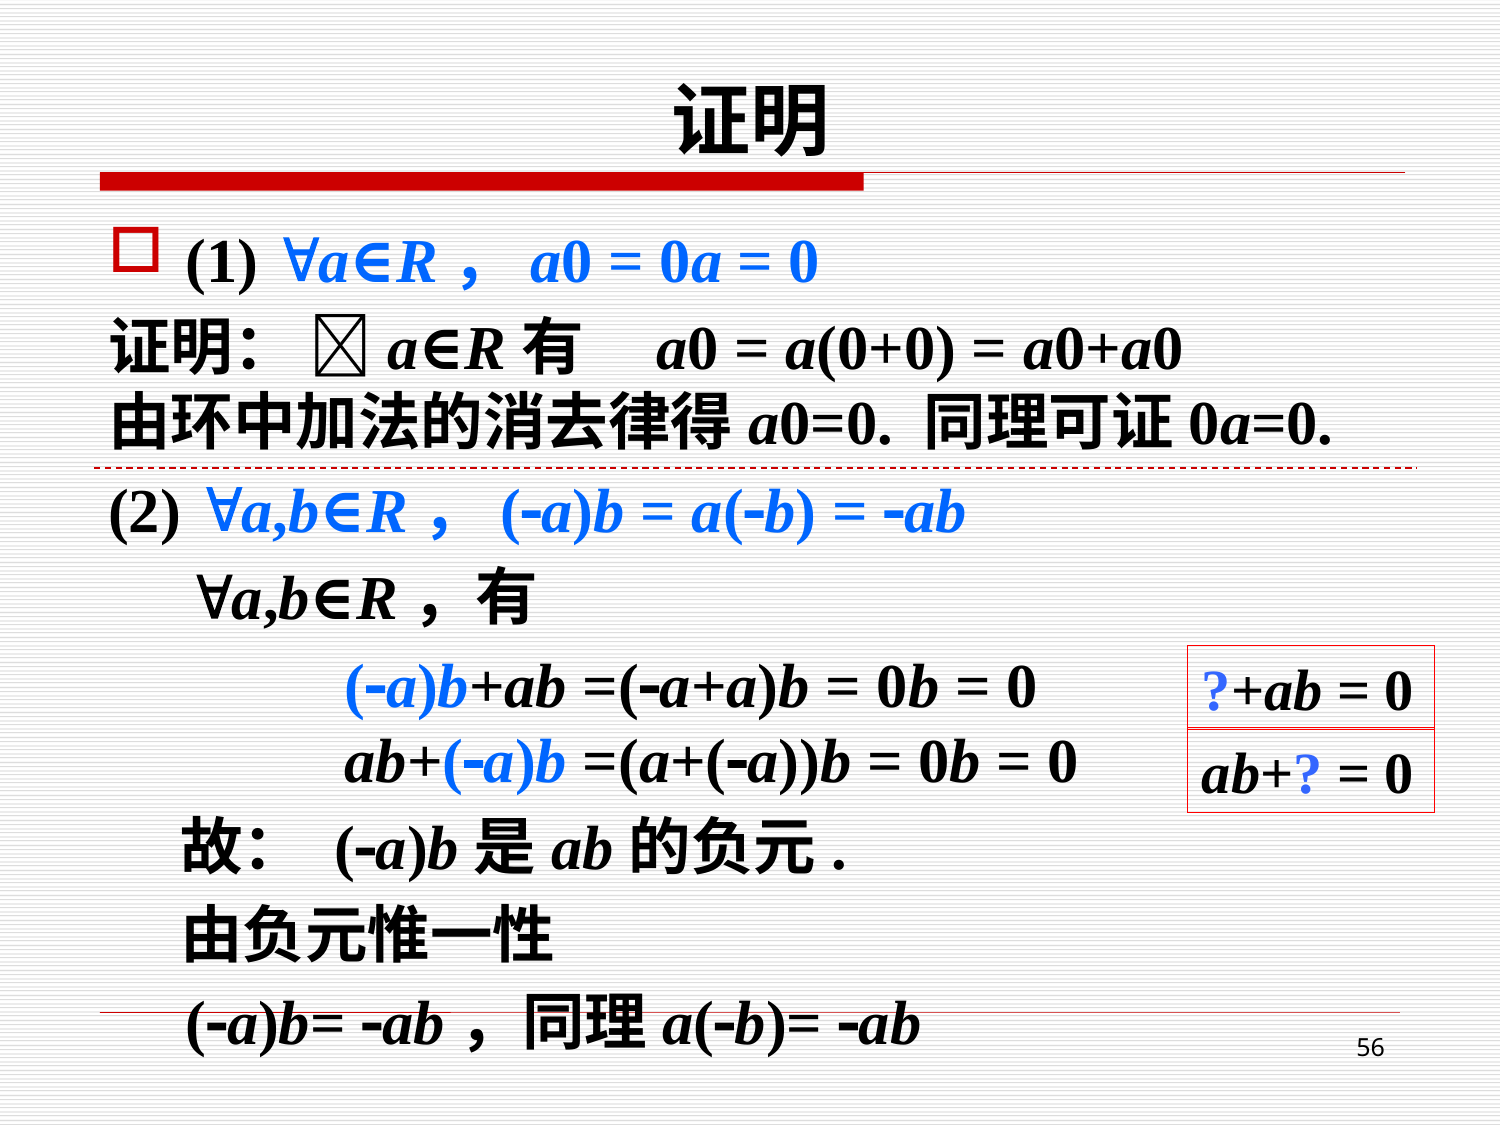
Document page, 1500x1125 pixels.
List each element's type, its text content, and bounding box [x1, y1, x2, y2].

text_box ?+ab = 0 [1187, 645, 1435, 727]
slide_number 56 [1074, 1063, 1401, 1103]
text_box ab+? = 0 [1187, 727, 1435, 813]
text_box (1) a∈R，a0 = 0a = 0 证明： a∈R有 a0 = a(0+0) = a0+a0 由环中加法的消去律得a0=0. 同理可证0a=0. (2) a,b∈R，(a)b = a(b) = ab a,b∈R，有 (a)b+ab =(a+a)b = 0b = 0 ab+(a)b =(a+(a))b = 0b = 0 故： (a)b是ab的负元. 由负元惟一性 (a)b= ab，同理a(b)= ab [93, 474, 1406, 1063]
title 证明 [94, 50, 1407, 173]
picture [0, 0, 1500, 1125]
text_box (1) a∈R，a0 = 0a = 0 证明： a∈R有 a0 = a(0+0) = a0+a0 由环中加法的消去律得a0=0. 同理可证0a=0. (2) a,b∈R，(a)b = a(b) = ab a,b∈R，有 (a)b+ab =(a+a)b = 0b = 0 ab+(a)b =(a+(a))b = 0b = 0 故： (a)b是ab的负元. 由负元惟一性 (a)b= ab，同理a(b)= ab [93, 212, 1406, 467]
